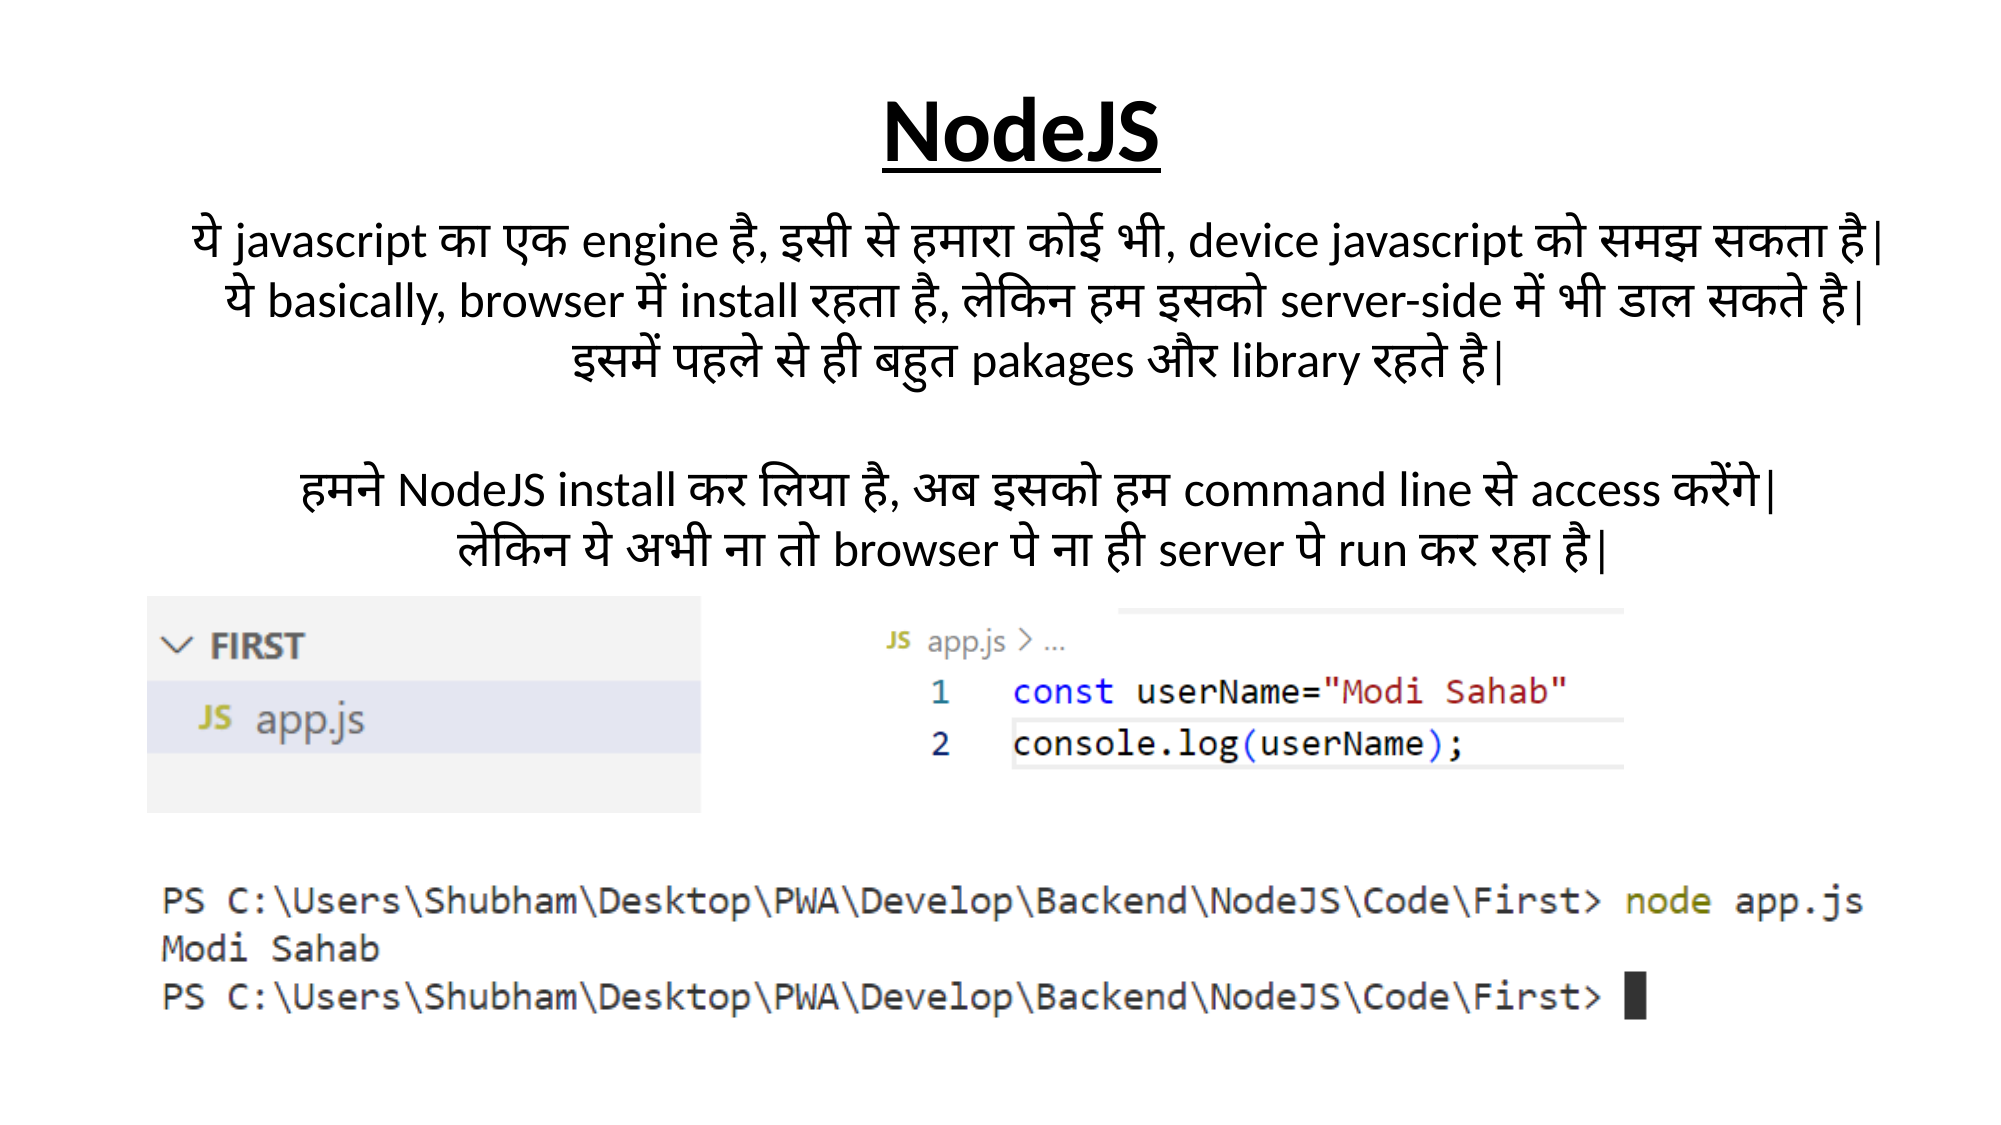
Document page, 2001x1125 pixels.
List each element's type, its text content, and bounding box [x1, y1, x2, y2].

picture [865, 608, 1624, 801]
picture [160, 878, 1883, 1032]
text_box NodeJS [867, 62, 1176, 188]
picture [147, 596, 708, 813]
text_box ये javascript का एक engine है, इसी से हमारा कोई भी, device javascript को समझ सकता है| ये basically, browser में install रहता है, लेकिन हम इसको server-side में भी डाल सकते है| इसमें पहले से ही बहुत pakages और library रहते है| [177, 200, 1905, 396]
text_box हमने NodeJS install कर लिया है, अब इसको हम command line से access करेंगे| लेकिन ये अभी ना तो browser पे ना ही server पे run कर रहा है| [285, 449, 1797, 584]
